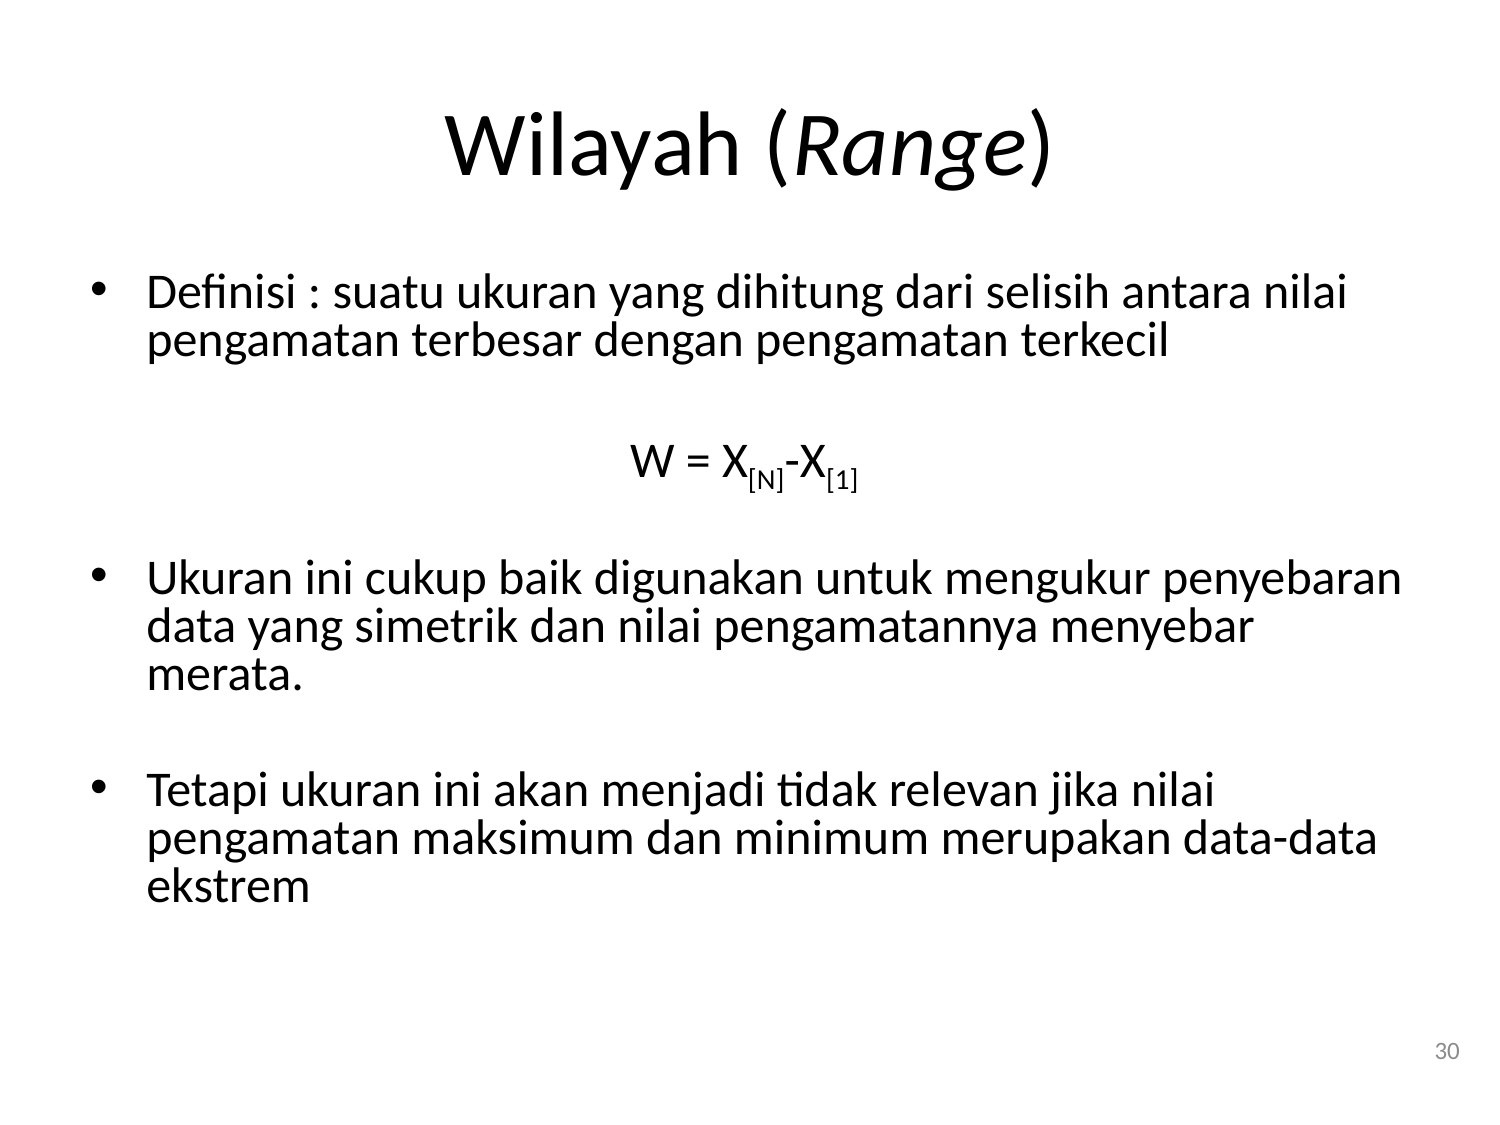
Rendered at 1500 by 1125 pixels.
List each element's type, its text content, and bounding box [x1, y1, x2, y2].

title Wilayah (Range) [75, 45, 1425, 233]
slide_number 30 [1400, 1012, 1475, 1088]
list Definisi : suatu ukuran yang dihitung dari selisih antara nilai pengamatan terbesar dengan pengamatan terkecil W = X[N]-X[1] Ukuran ini cukup baik digunakan untuk mengukur penyebaran data yang simetrik dan nilai pengamatannya menyebar merata. Tetapi ukuran ini akan menjadi tidak relevan jika nilai pengamatan maksimum dan minimum merupakan data-data ekstrem [75, 262, 1425, 1005]
